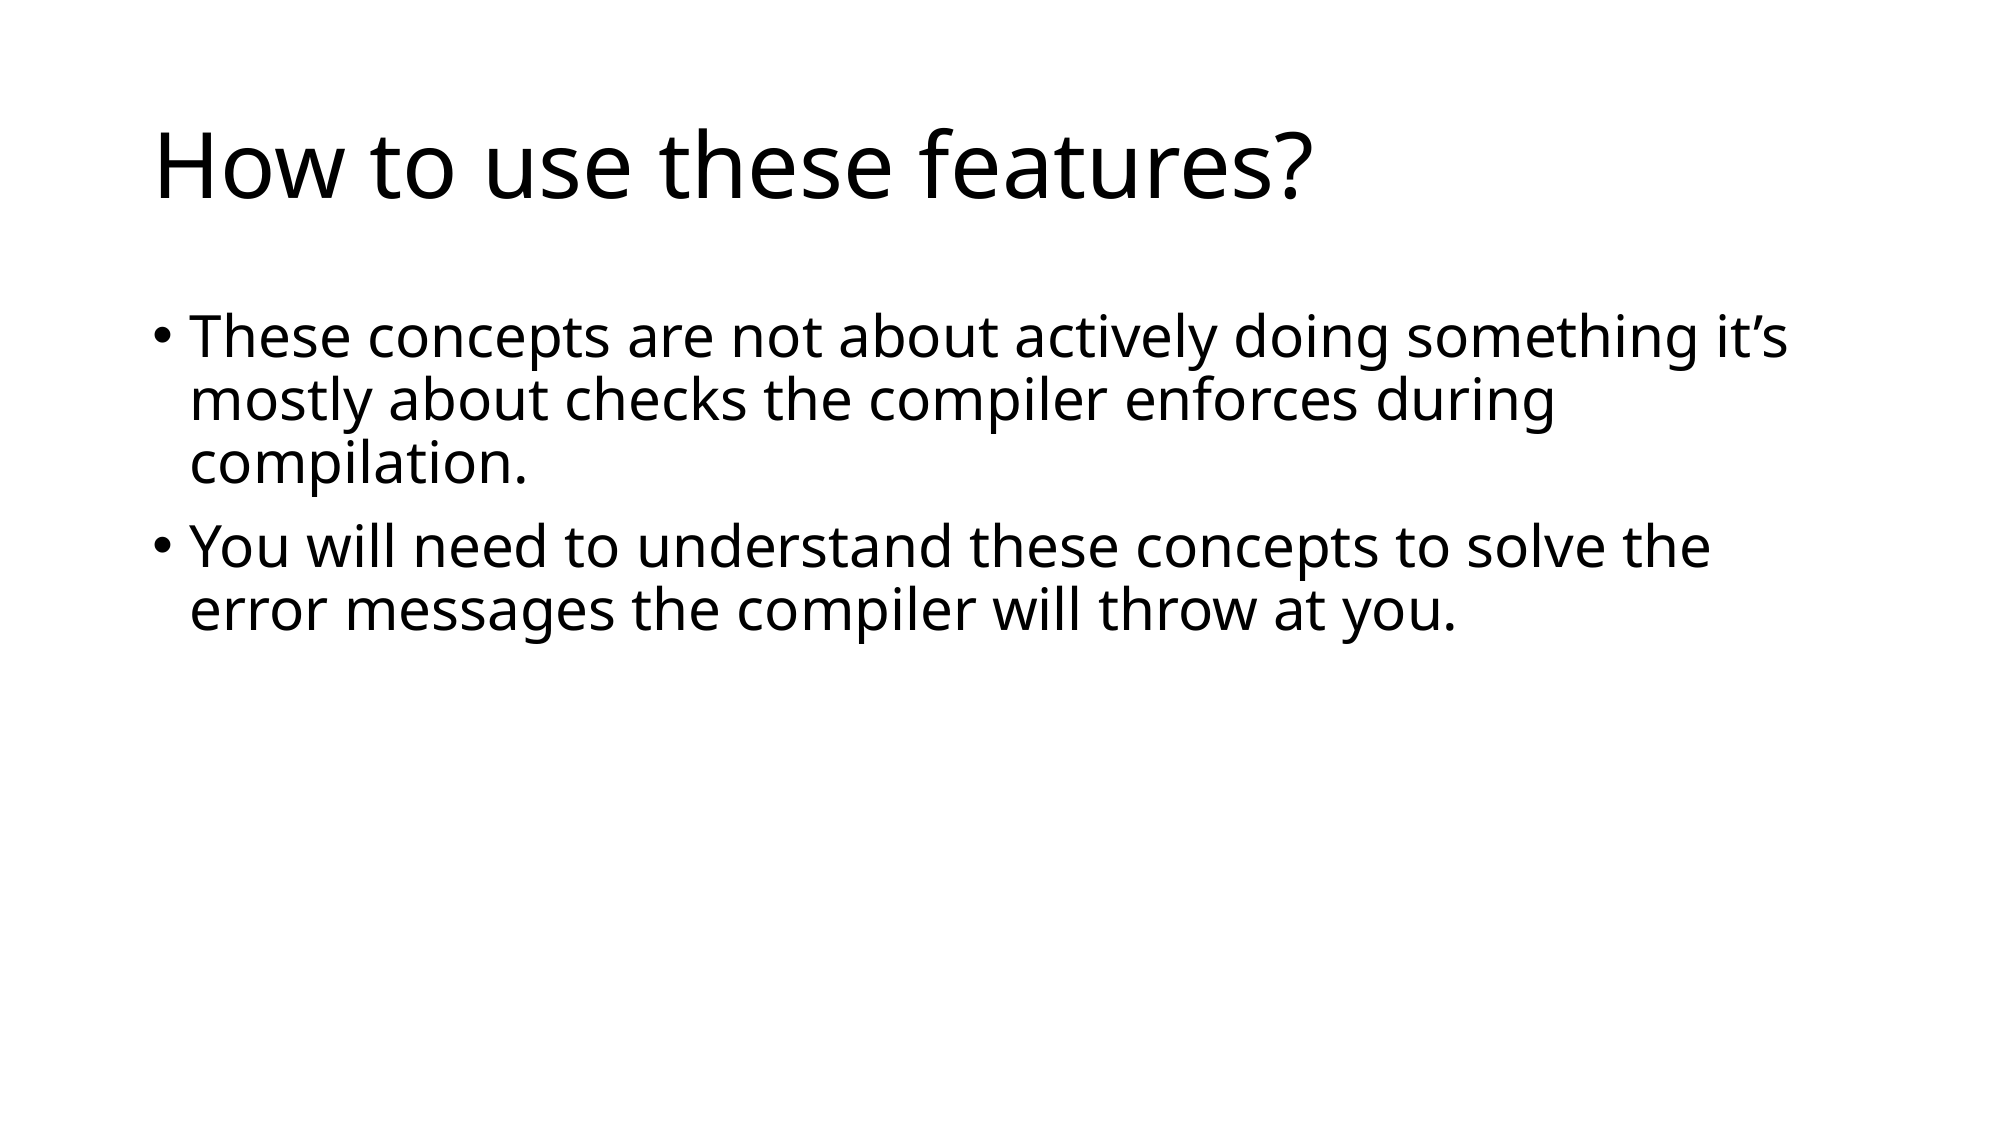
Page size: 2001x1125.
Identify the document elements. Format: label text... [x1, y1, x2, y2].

title How to use these features? [137, 59, 1863, 278]
list These concepts are not about actively doing something it’s mostly about checks the compiler enforces during compilation. You will need to understand these concepts to solve the error messages the compiler will throw at you. [137, 299, 1863, 1014]
